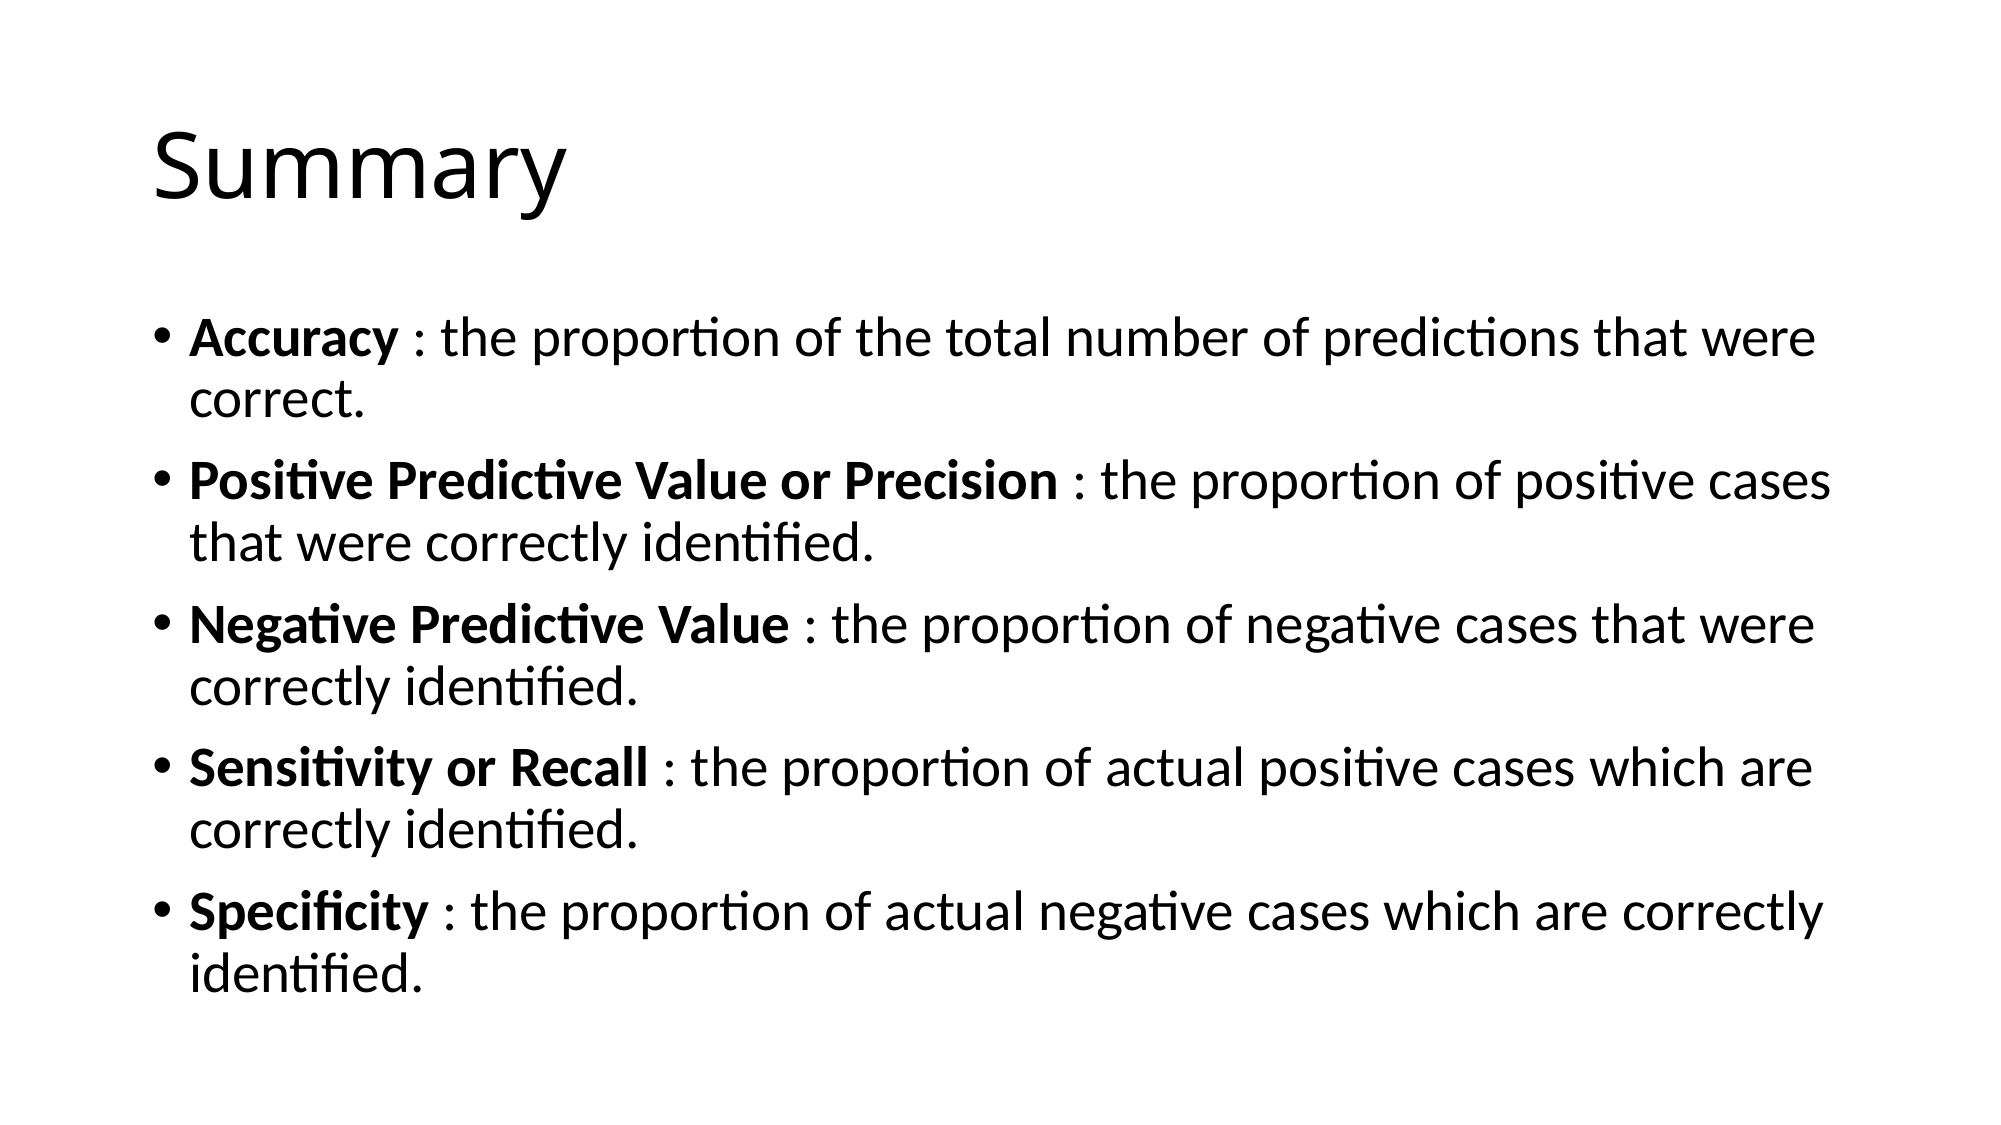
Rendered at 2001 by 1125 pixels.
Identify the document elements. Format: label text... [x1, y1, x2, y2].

list Accuracy : the proportion of the total number of predictions that were correct. Positive Predictive Value or Precision : the proportion of positive cases that were correctly identified. Negative Predictive Value : the proportion of negative cases that were correctly identified. Sensitivity or Recall : the proportion of actual positive cases which are correctly identified. Specificity : the proportion of actual negative cases which are correctly identified. [137, 299, 1863, 1014]
title Summary [137, 59, 1863, 278]
